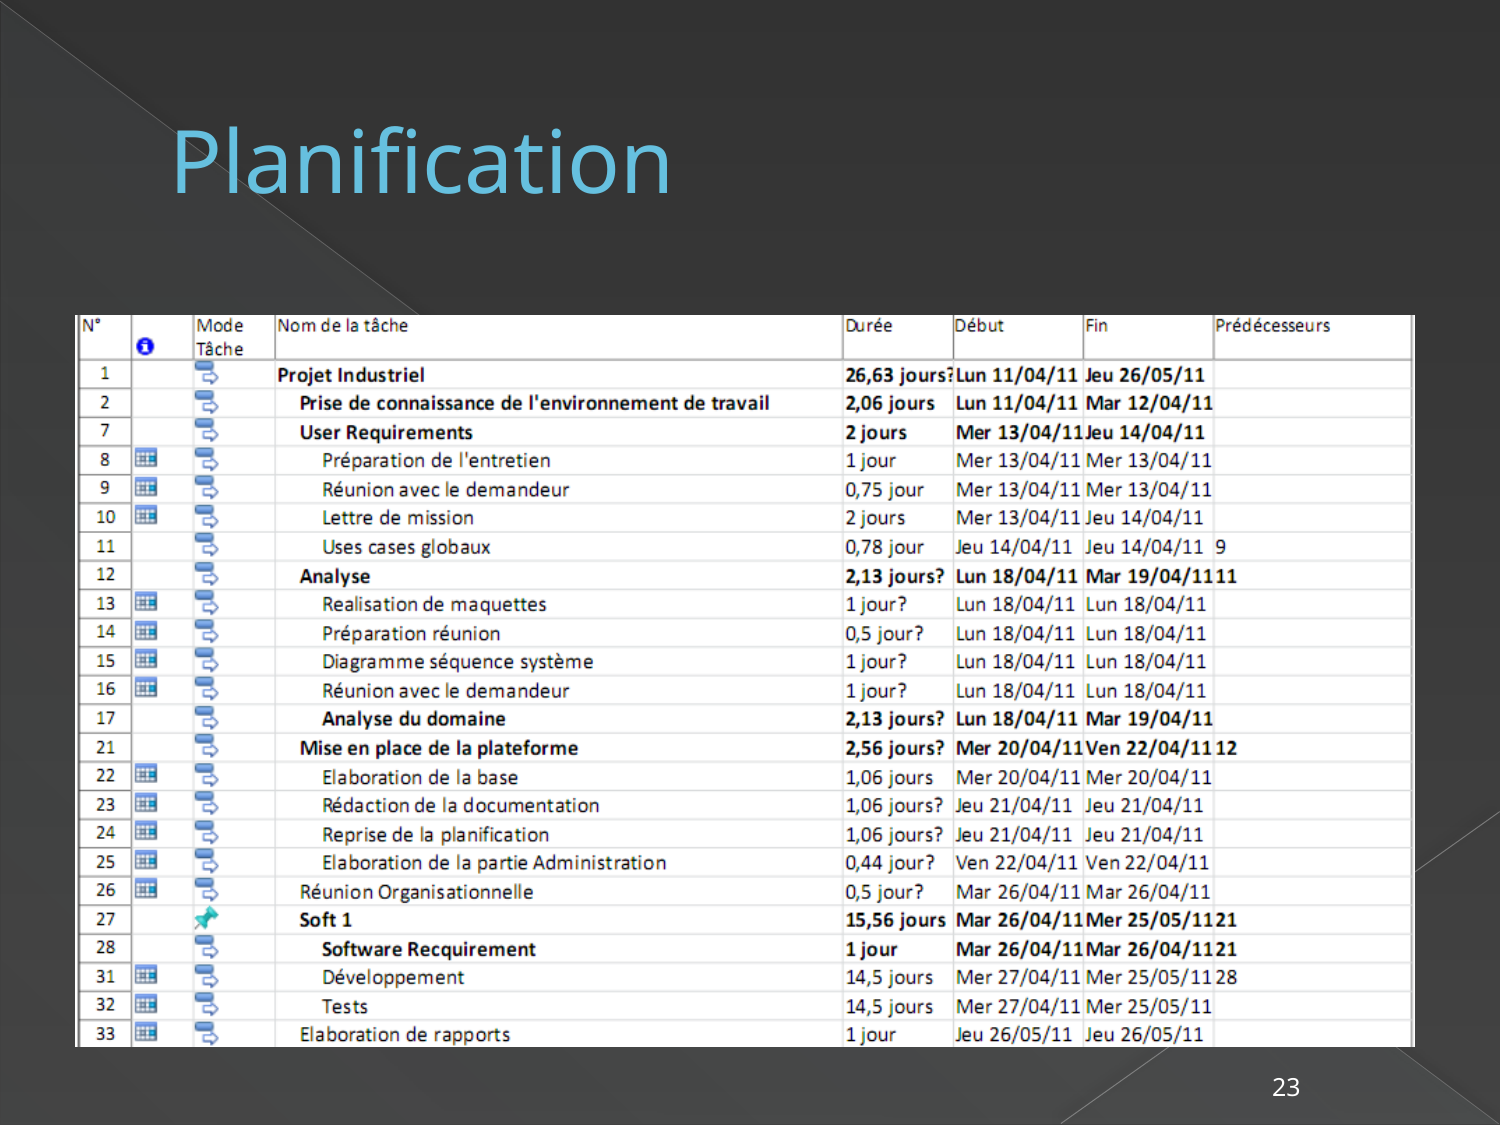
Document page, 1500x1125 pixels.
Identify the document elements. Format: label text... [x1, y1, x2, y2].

slide_number 23 [1245, 1063, 1328, 1113]
title Planification [75, 43, 1425, 274]
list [74, 315, 1416, 1048]
